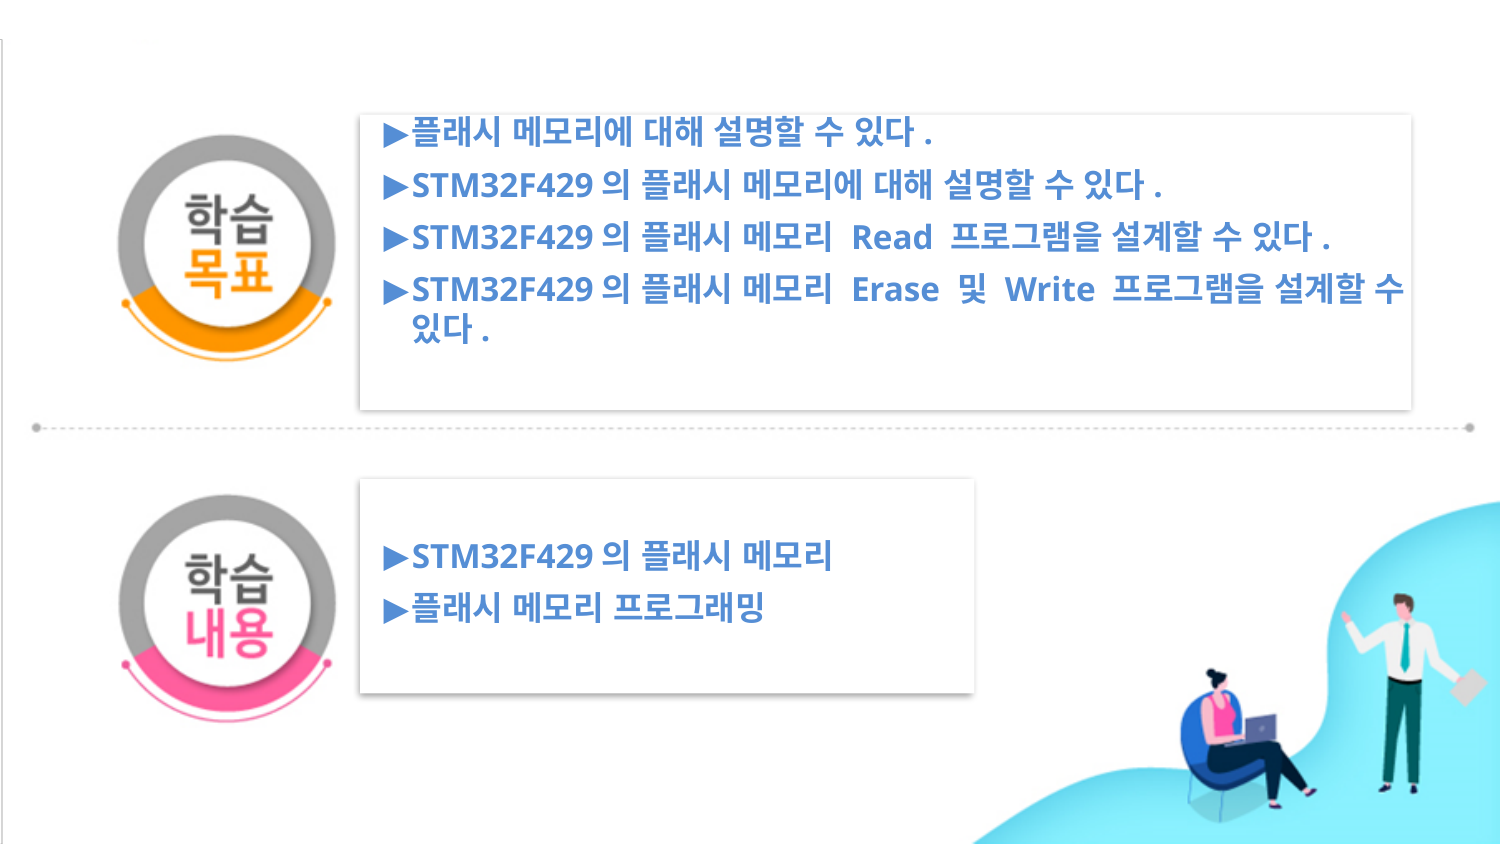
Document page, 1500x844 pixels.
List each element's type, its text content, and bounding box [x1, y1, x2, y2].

picture [0, 0, 1500, 844]
text_box 플래시 메모리에 대해 설명할 수 있다. STM32F429의 플래시 메모리에 대해 설명할 수 있다. STM32F429의 플래시 메모리 Read 프로그램을 설계할 수 있다. STM32F429의 플래시 메모리 Erase 및 Write 프로그램을 설계할 수 있다. [383, 153, 1447, 307]
text_box STM32F429의 플래시 메모리 플래시 메모리 프로그래밍 [383, 504, 1219, 658]
